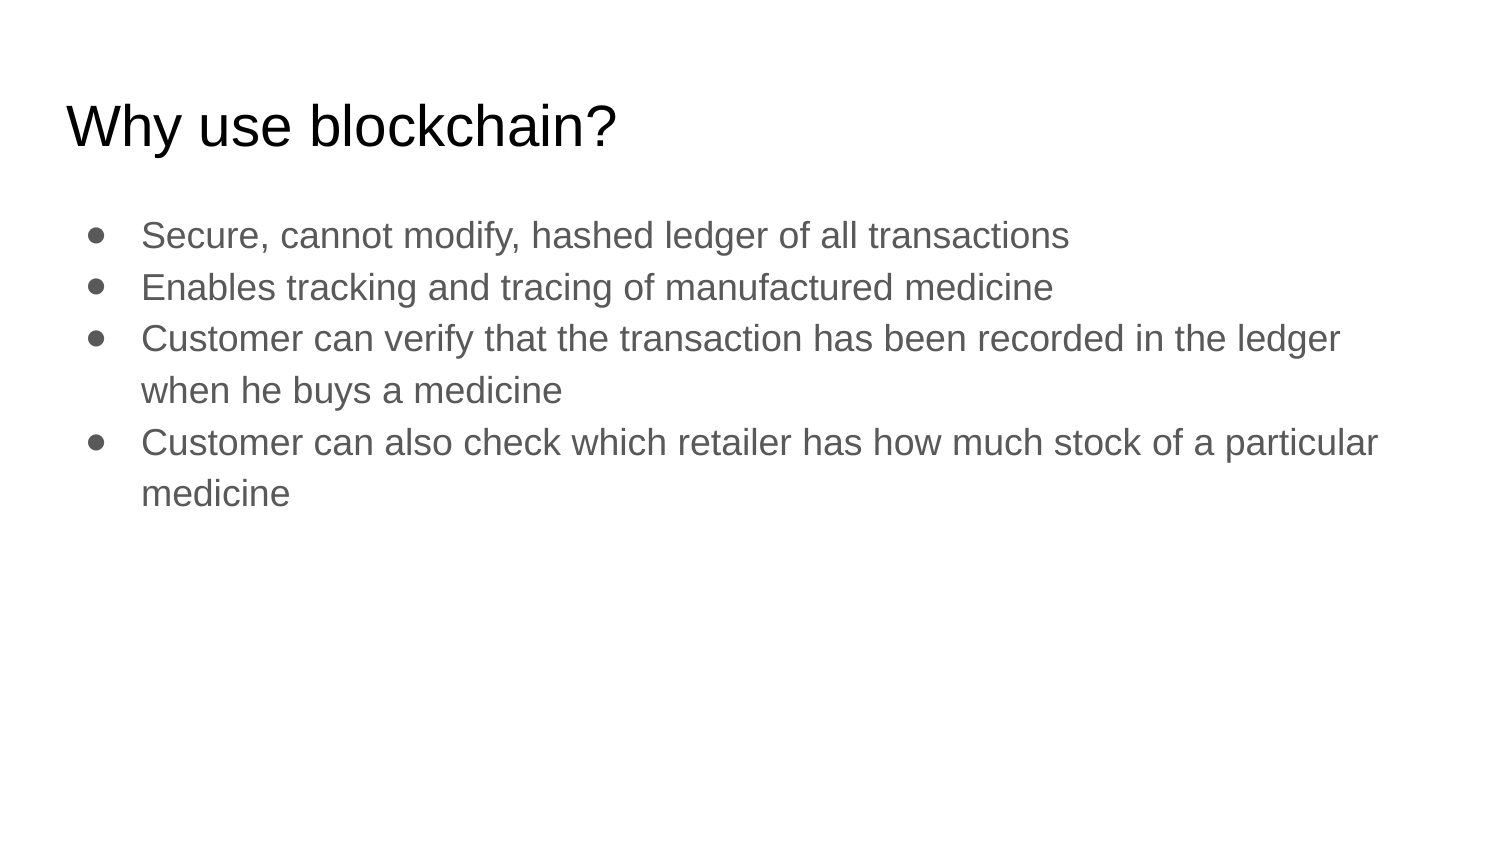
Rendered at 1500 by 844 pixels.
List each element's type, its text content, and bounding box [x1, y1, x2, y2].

list Secure, cannot modify, hashed ledger of all transactions Enables tracking and tracing of manufactured medicine Customer can verify that the transaction has been recorded in the ledger when he buys a medicine Customer can also check which retailer has how much stock of a particular medicine [51, 189, 1449, 750]
title Why use blockchain? [51, 72, 1449, 167]
